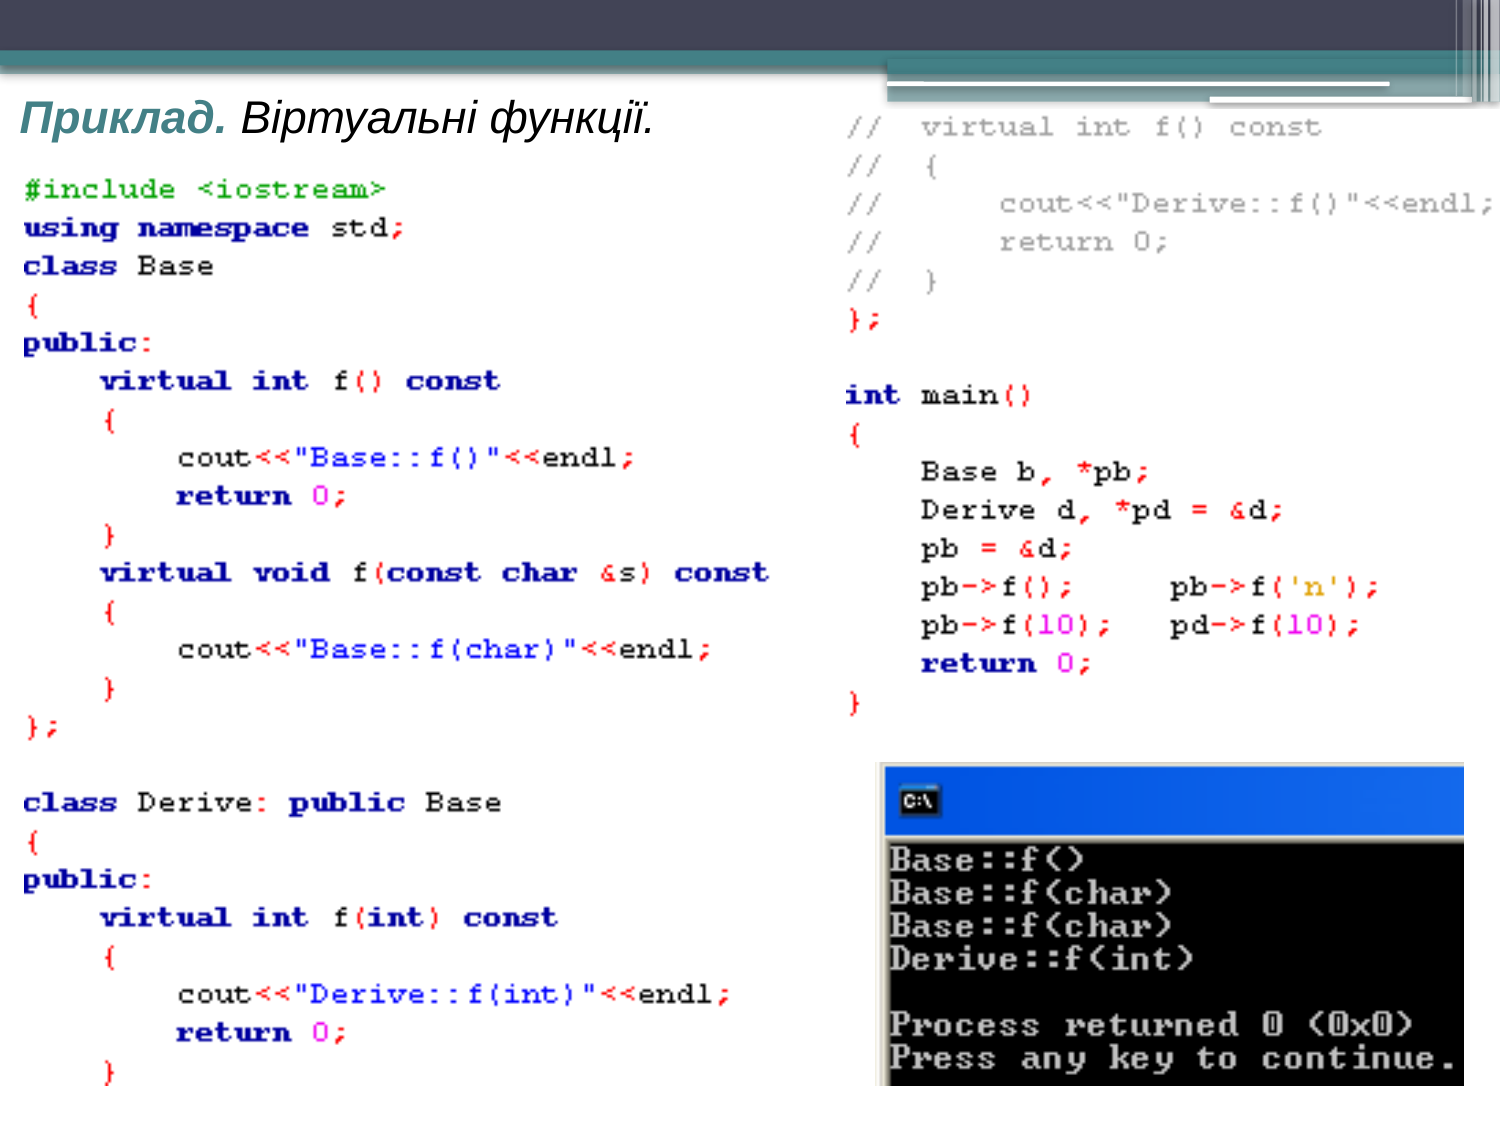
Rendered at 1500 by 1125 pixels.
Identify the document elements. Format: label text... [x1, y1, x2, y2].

text_box Приклад. Віртуальні функції. [4, 69, 1480, 151]
picture [874, 762, 1464, 1086]
text_box [374, 33, 1125, 69]
picture [24, 177, 775, 1086]
picture [846, 109, 1500, 726]
